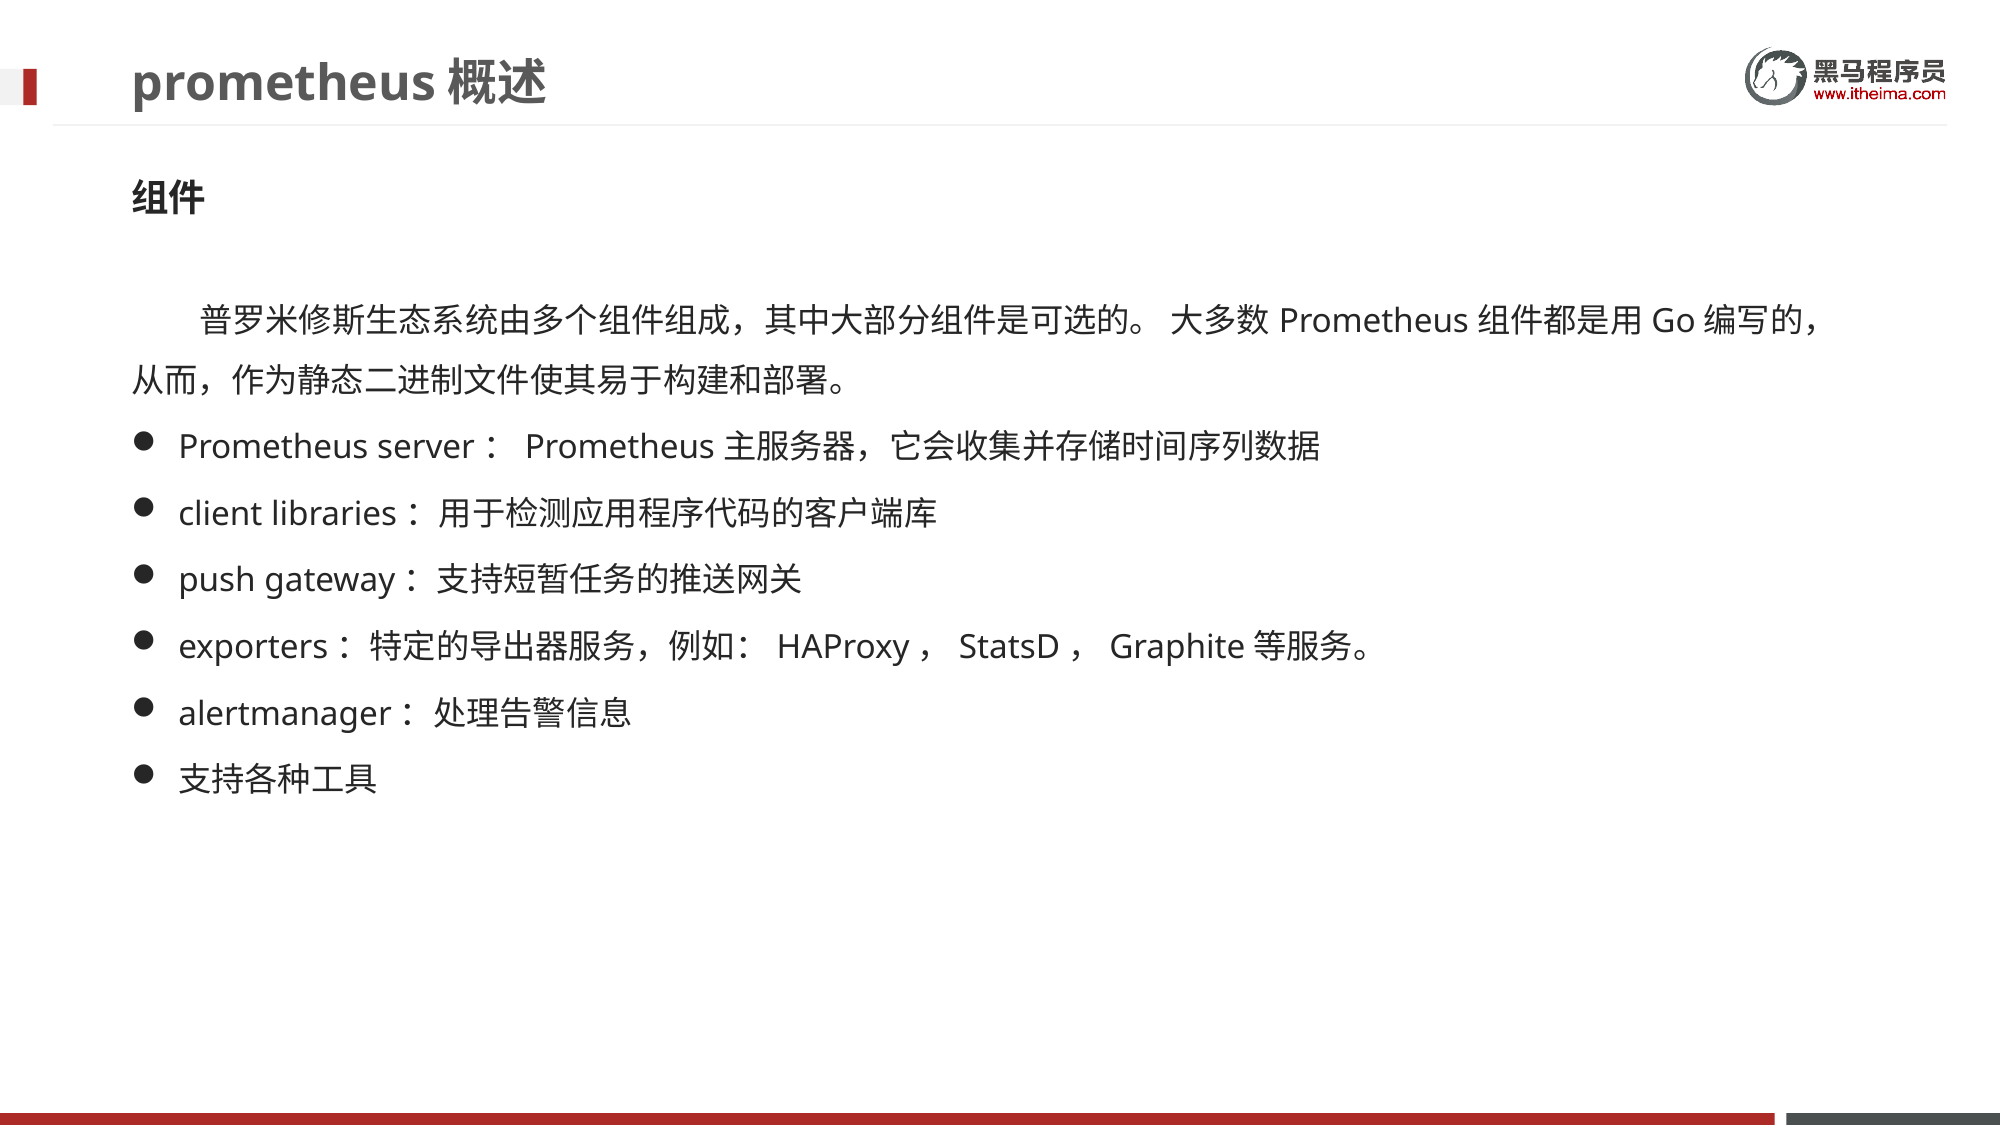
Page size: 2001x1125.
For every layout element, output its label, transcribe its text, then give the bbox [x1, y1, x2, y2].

list 普罗米修斯生态系统由多个组件组成，其中大部分组件是可选的。 大多数Prometheus组件都是用Go编写的，从而，作为静态二进制文件使其易于构建和部署。 Prometheus server：Prometheus主服务器，它会收集并存储时间序列数据 client libraries：用于检测应用程序代码的客户端库 push gateway：支持短暂任务的推送网关 exporters：特定的导出器服务，例如：HAProxy，StatsD，Graphite等服务。 alertmanager：处理告警信息 支持各种工具 [116, 271, 1872, 964]
title prometheus概述 [116, 38, 1556, 124]
list 组件 [116, 154, 1872, 239]
picture [1744, 46, 1946, 106]
